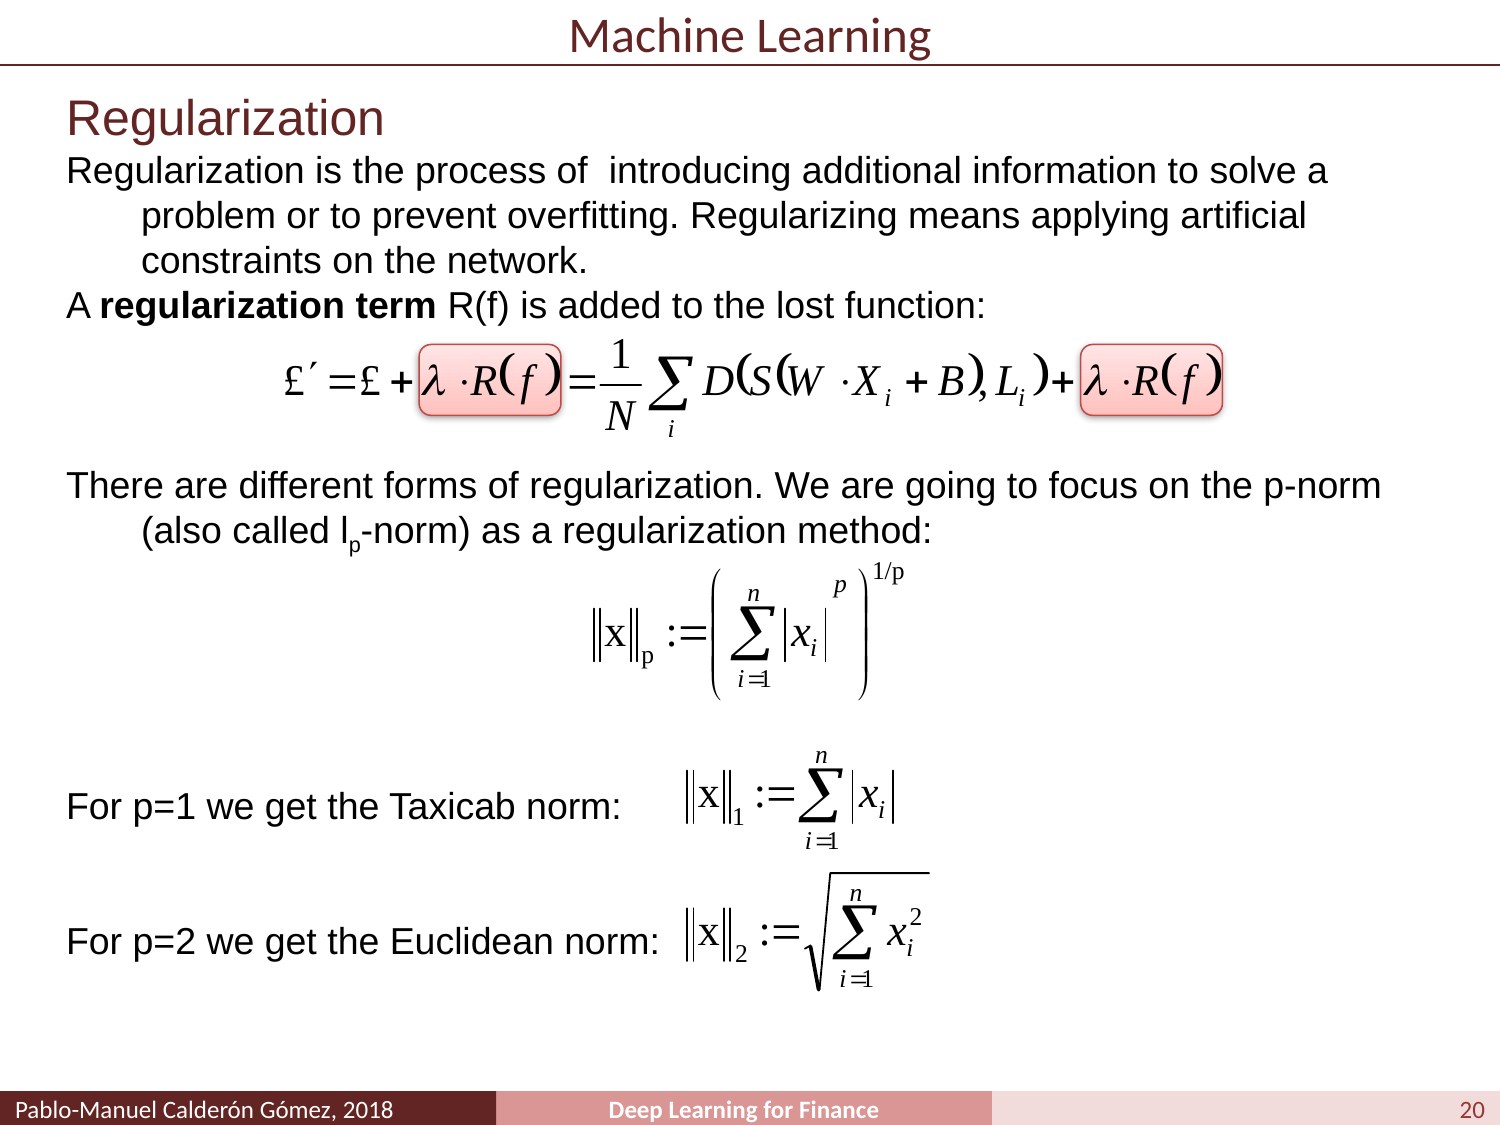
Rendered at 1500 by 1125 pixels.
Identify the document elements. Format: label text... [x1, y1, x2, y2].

text_box Regularization Regularization is the process of introducing additional information to solve a problem or to prevent overfitting. Regularizing means applying artificial constraints on the network. A regularization term R(f) is added to the lost function: There are different forms of regularization. We are going to focus on the p-norm (also called lp-norm) as a regularization method: For p=1 we get the Taxicab norm: For p=2 we get the Euclidean norm: [50, 78, 1454, 1055]
slide_number Pablo-Manuel Calderón Gómez, 2018 [0, 1091, 497, 1125]
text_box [585, 550, 915, 709]
slide_number 20 [992, 1091, 1500, 1125]
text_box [678, 735, 939, 1000]
footer Deep Learning for Finance [497, 1091, 992, 1125]
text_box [276, 325, 1224, 448]
title Machine Learning [0, 0, 1500, 64]
